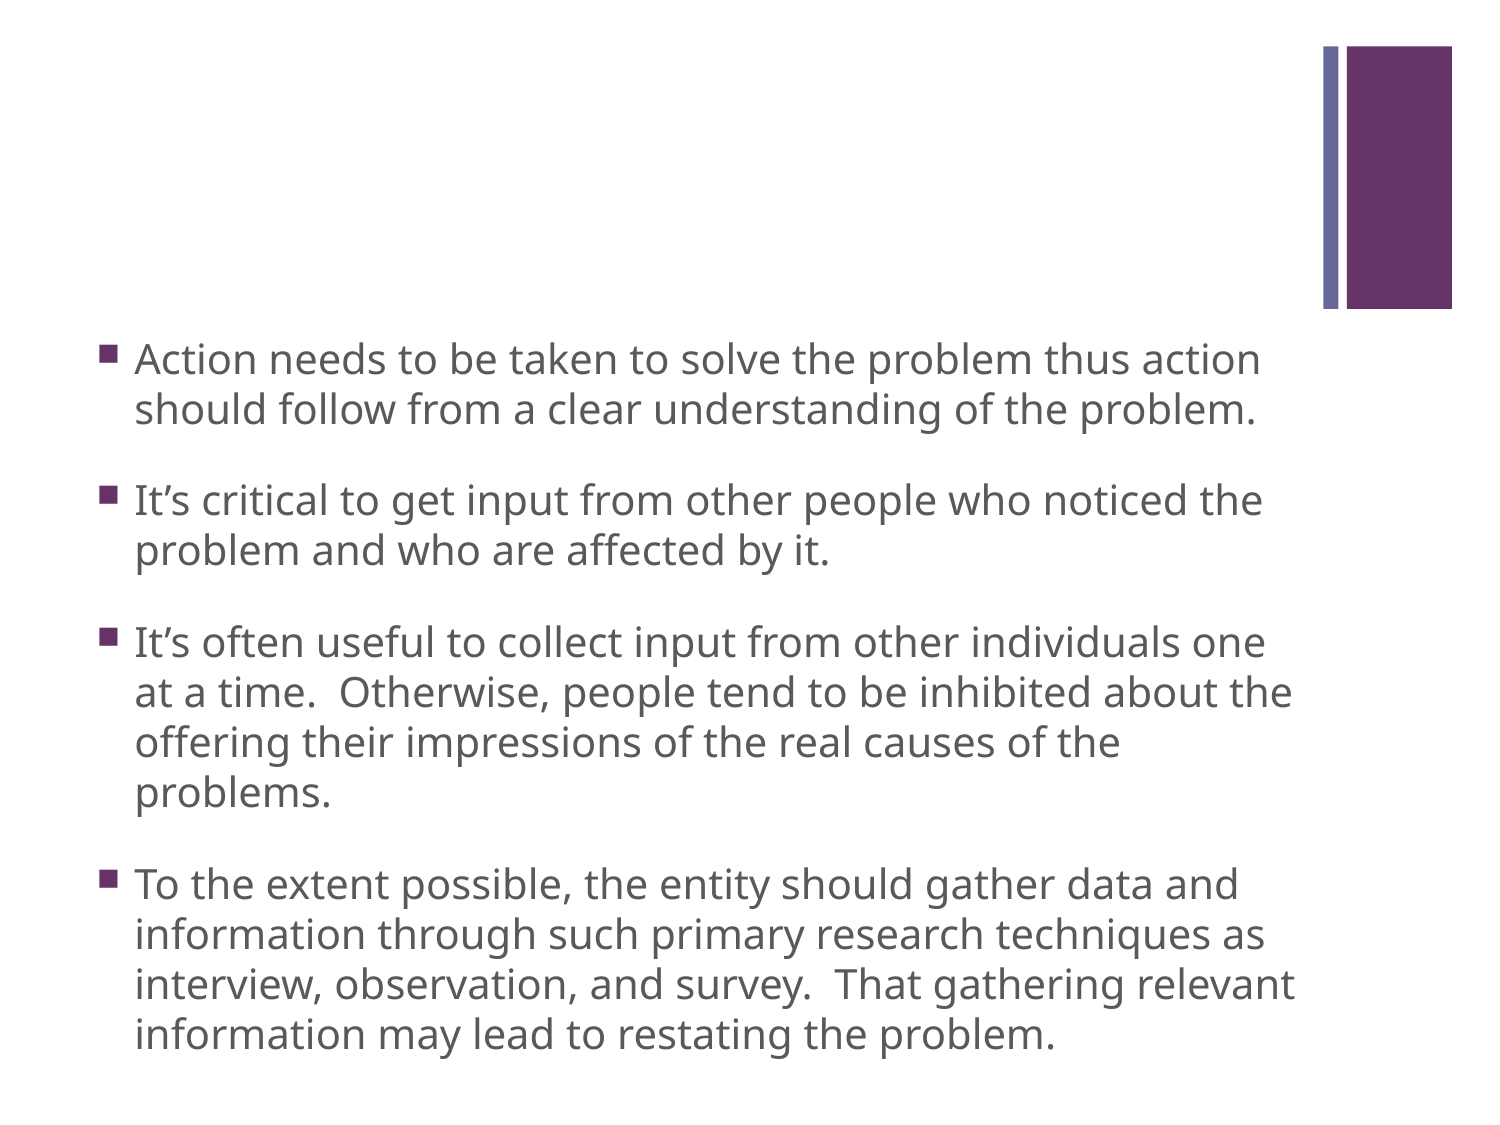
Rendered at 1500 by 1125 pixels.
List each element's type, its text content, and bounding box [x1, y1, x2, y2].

list Action needs to be taken to solve the problem thus action should follow from a clear understanding of the problem. It’s critical to get input from other people who noticed the problem and who are affected by it. It’s often useful to collect input from other individuals one at a time. Otherwise, people tend to be inhibited about the offering their impressions of the real causes of the problems. To the extent possible, the entity should gather data and information through such primary research techniques as interview, observation, and survey. That gathering relevant information may lead to restating the problem. [81, 324, 1322, 1006]
